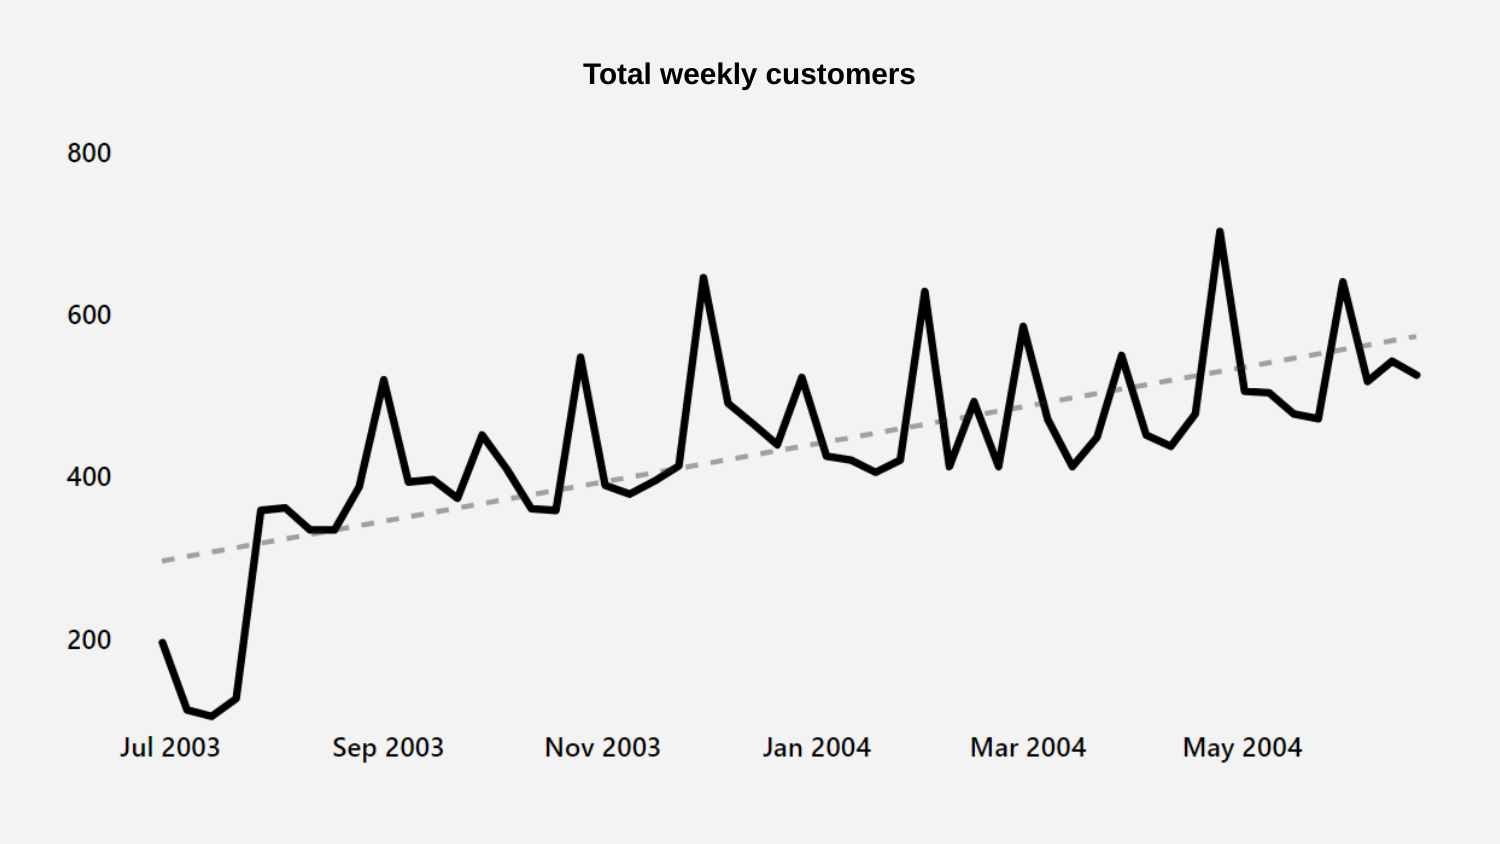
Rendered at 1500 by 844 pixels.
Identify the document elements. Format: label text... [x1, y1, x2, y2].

title Total weekly customers [51, 39, 1449, 119]
picture [50, 120, 1450, 805]
